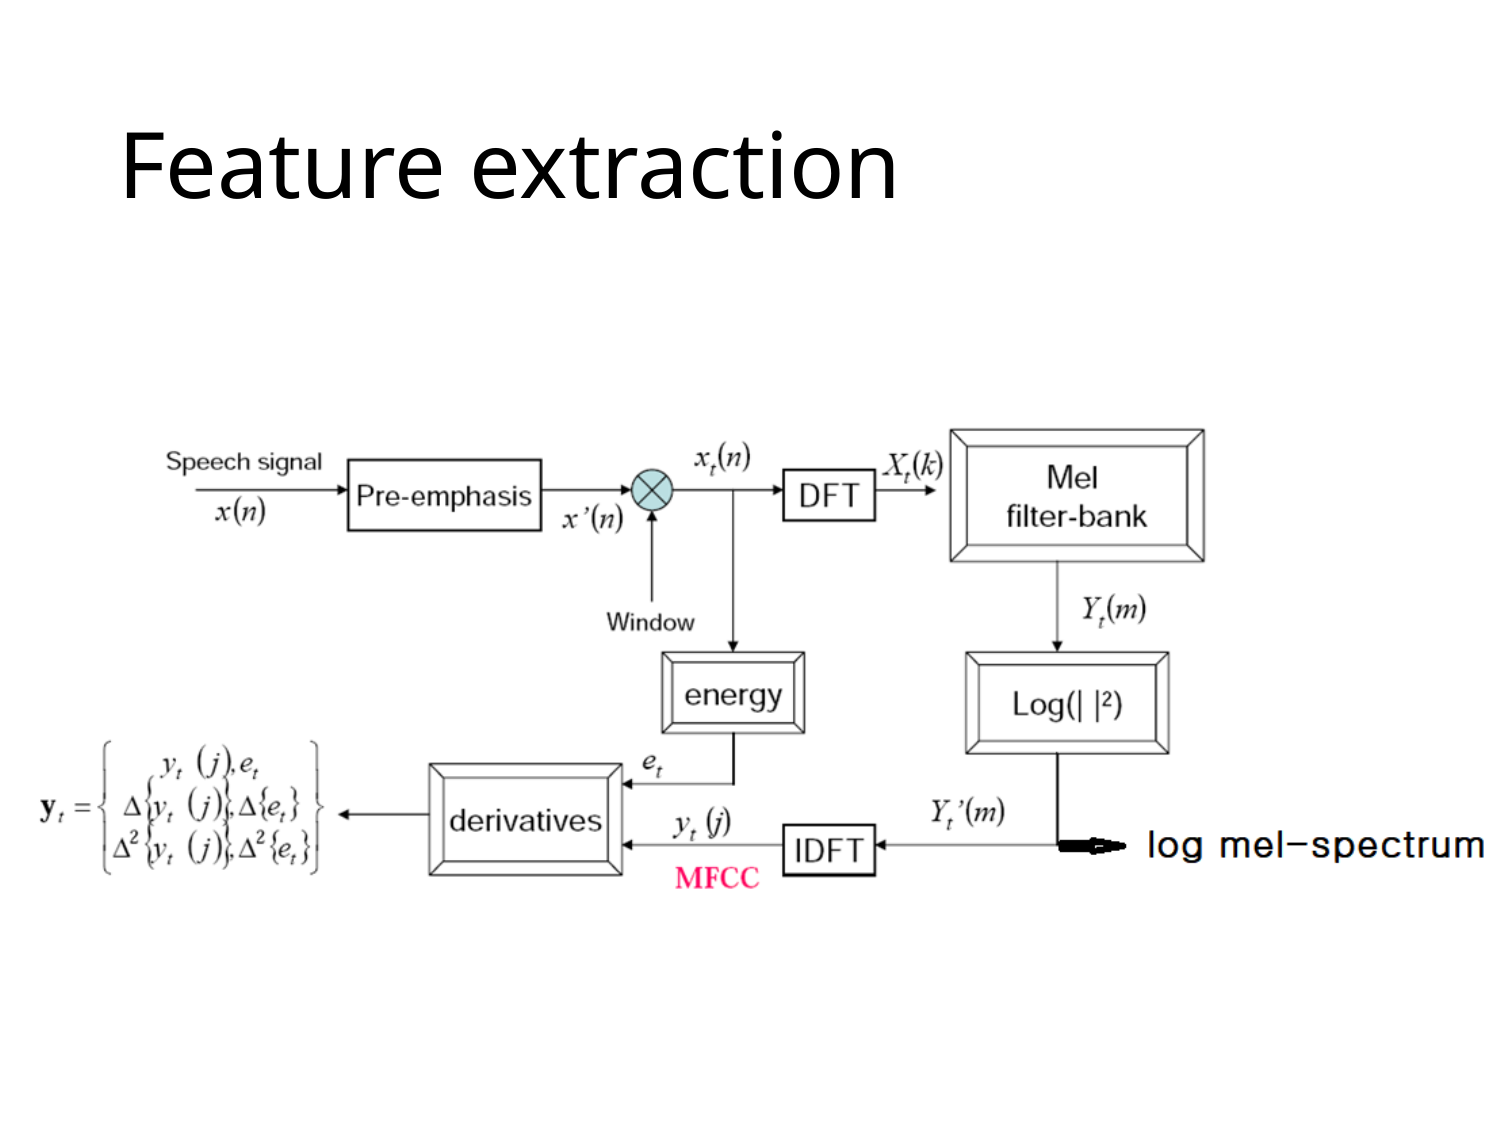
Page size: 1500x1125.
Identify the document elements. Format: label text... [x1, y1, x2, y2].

title Feature extraction [103, 59, 1397, 278]
picture [0, 416, 1500, 897]
